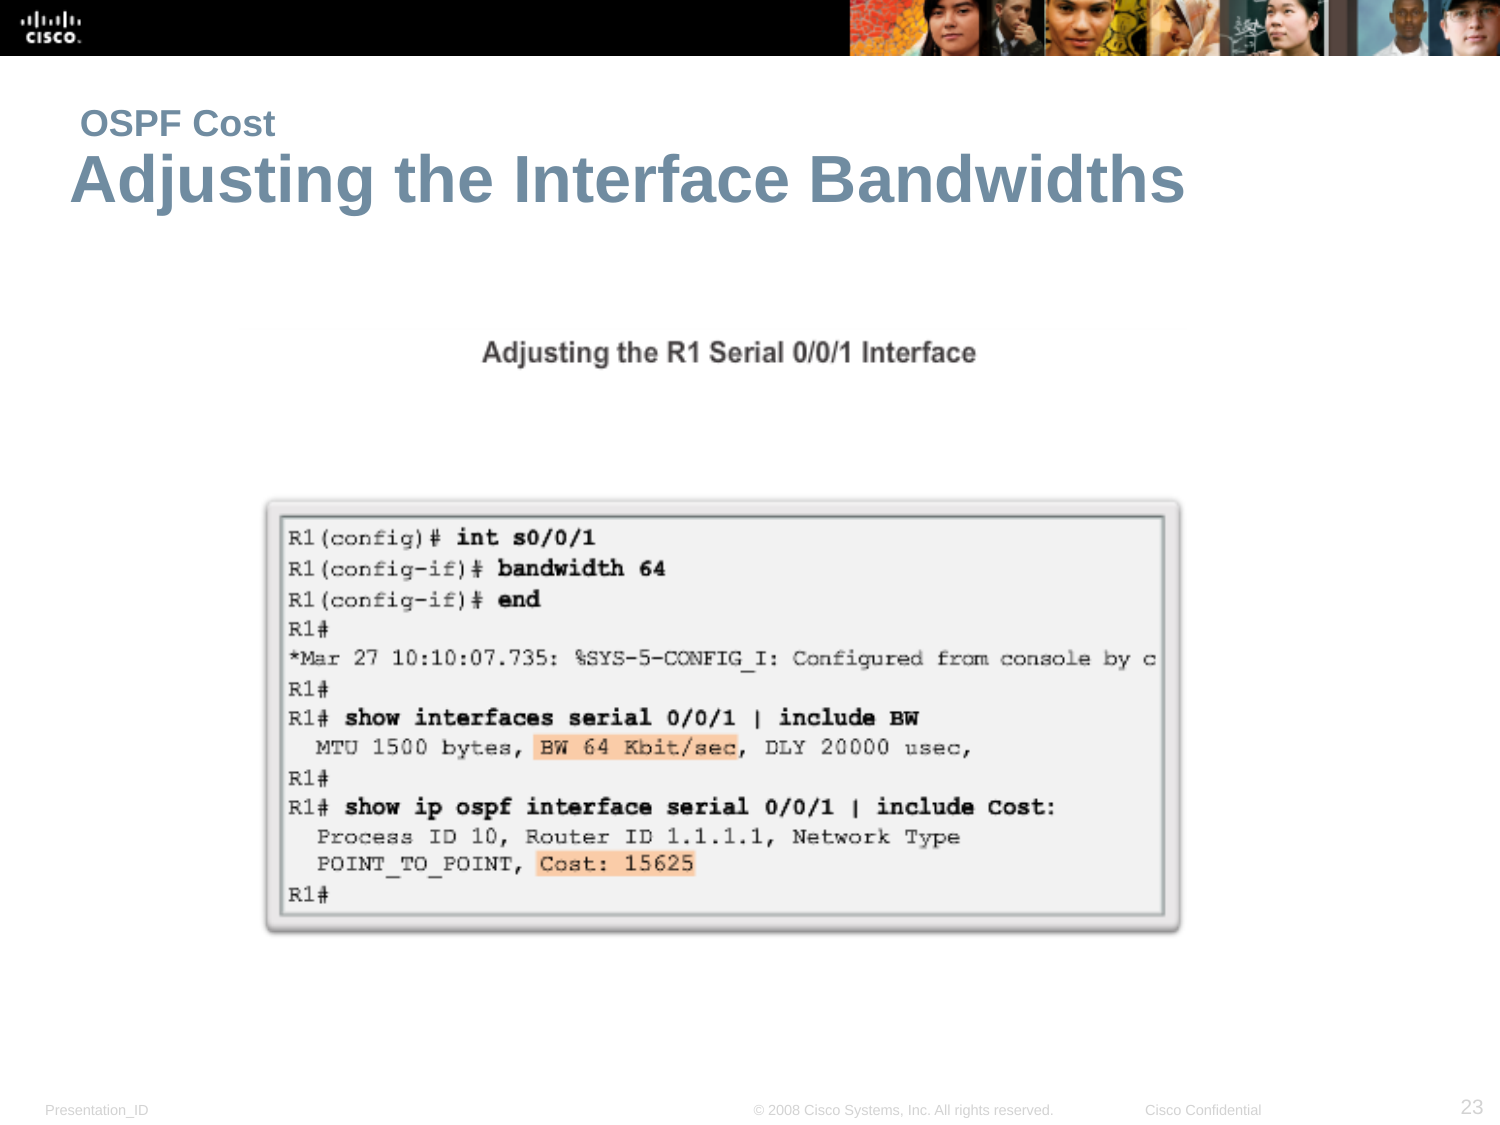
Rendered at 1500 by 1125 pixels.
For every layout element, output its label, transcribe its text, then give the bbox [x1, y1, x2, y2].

picture [239, 328, 1187, 963]
title OSPF Cost Adjusting the Interface Bandwidths [55, 80, 1444, 224]
picture [0, 0, 1500, 56]
